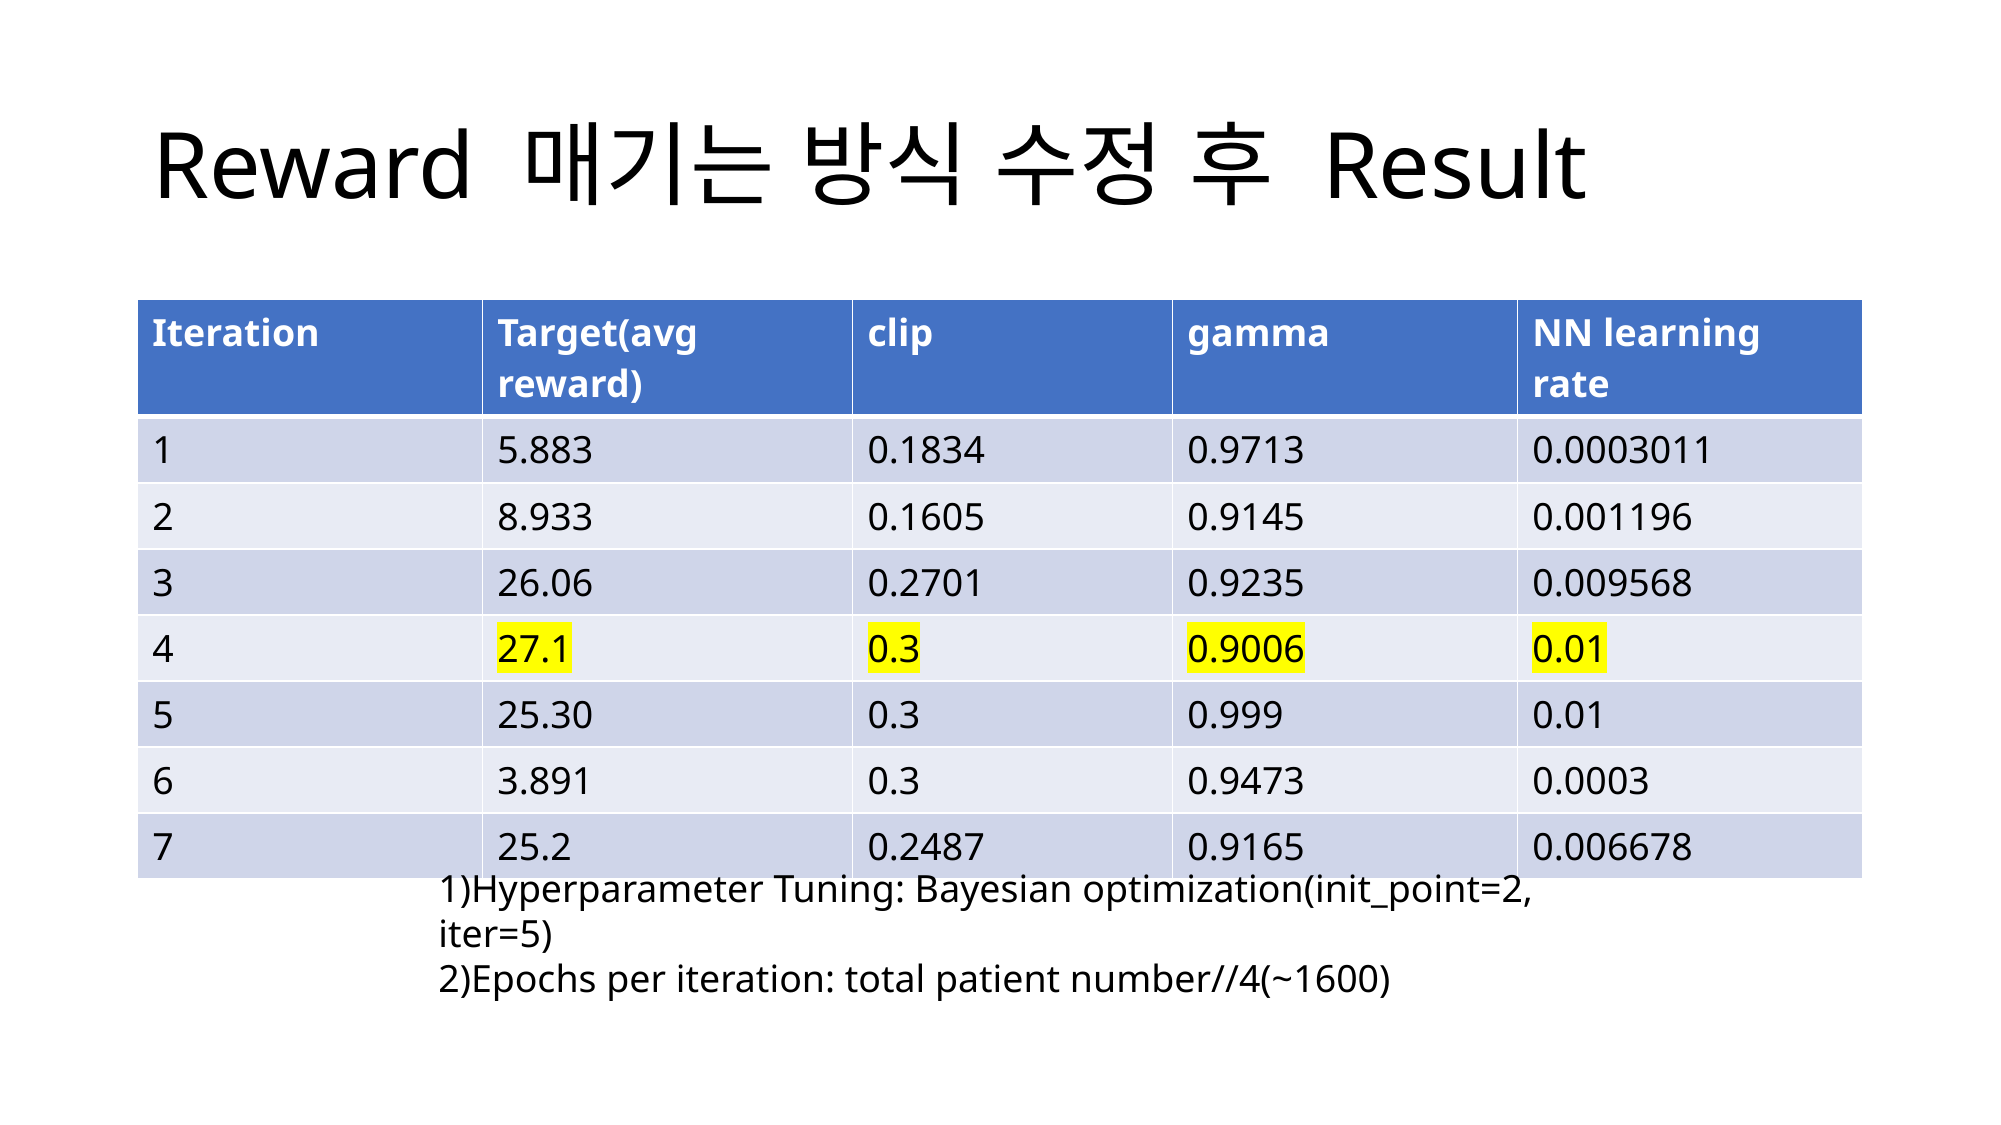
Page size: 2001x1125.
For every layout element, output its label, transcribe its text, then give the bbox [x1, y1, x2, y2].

table_cell 27.1 [483, 616, 852, 680]
table_cell 0.2701 [853, 550, 1172, 614]
table_cell 0.9713 [1173, 419, 1517, 482]
table_header clip [853, 300, 1172, 414]
table_cell 5 [138, 682, 482, 746]
table_cell 5.883 [483, 419, 852, 482]
table_cell 25.2 [483, 814, 852, 857]
table_cell 0.9145 [1173, 484, 1517, 548]
table_cell 0.001196 [1518, 484, 1862, 548]
table_cell 7 [138, 814, 482, 878]
table_cell 0.3 [853, 748, 1172, 812]
table_cell 0.006678 [1518, 814, 1862, 878]
table_cell 0.9473 [1173, 748, 1517, 812]
table_cell 0.1834 [853, 419, 1172, 482]
table_header Iteration [138, 300, 482, 414]
table_cell 3.891 [483, 748, 852, 812]
table_cell 25.30 [483, 682, 852, 746]
table_cell 6 [138, 748, 482, 812]
table_header Target(avg reward) [483, 300, 852, 414]
table_cell 0.01 [1518, 616, 1862, 680]
table_cell 0.9235 [1173, 550, 1517, 614]
table_cell 0.0003 [1518, 748, 1862, 812]
table_cell 26.06 [483, 550, 852, 614]
title Reward 매기는 방식 수정 후 Result [137, 59, 1863, 278]
table_cell 4 [138, 616, 482, 680]
table_header gamma [1173, 300, 1517, 414]
table_cell 0.01 [1518, 682, 1862, 746]
text_box 1)Hyperparameter Tuning: Bayesian optimization(init_point=2, iter=5) 2)Epochs per iteration: total patient number//4(~1600) [423, 857, 1635, 1008]
table_cell 2 [138, 484, 482, 548]
table_cell 0.9165 [1173, 814, 1517, 857]
table_cell 8.933 [483, 484, 852, 548]
table_header NN learning rate [1518, 300, 1862, 414]
table_cell 3 [138, 550, 482, 614]
table_cell 0.1605 [853, 484, 1172, 548]
table_cell 0.3 [853, 616, 1172, 680]
table_cell 0.009568 [1518, 550, 1862, 614]
table_cell 1 [138, 419, 482, 482]
table_cell 0.999 [1173, 682, 1517, 746]
table_cell 0.3 [853, 682, 1172, 746]
table_cell 0.2487 [853, 814, 1172, 857]
table_cell 0.9006 [1173, 616, 1517, 680]
table_cell 0.0003011 [1518, 419, 1862, 482]
